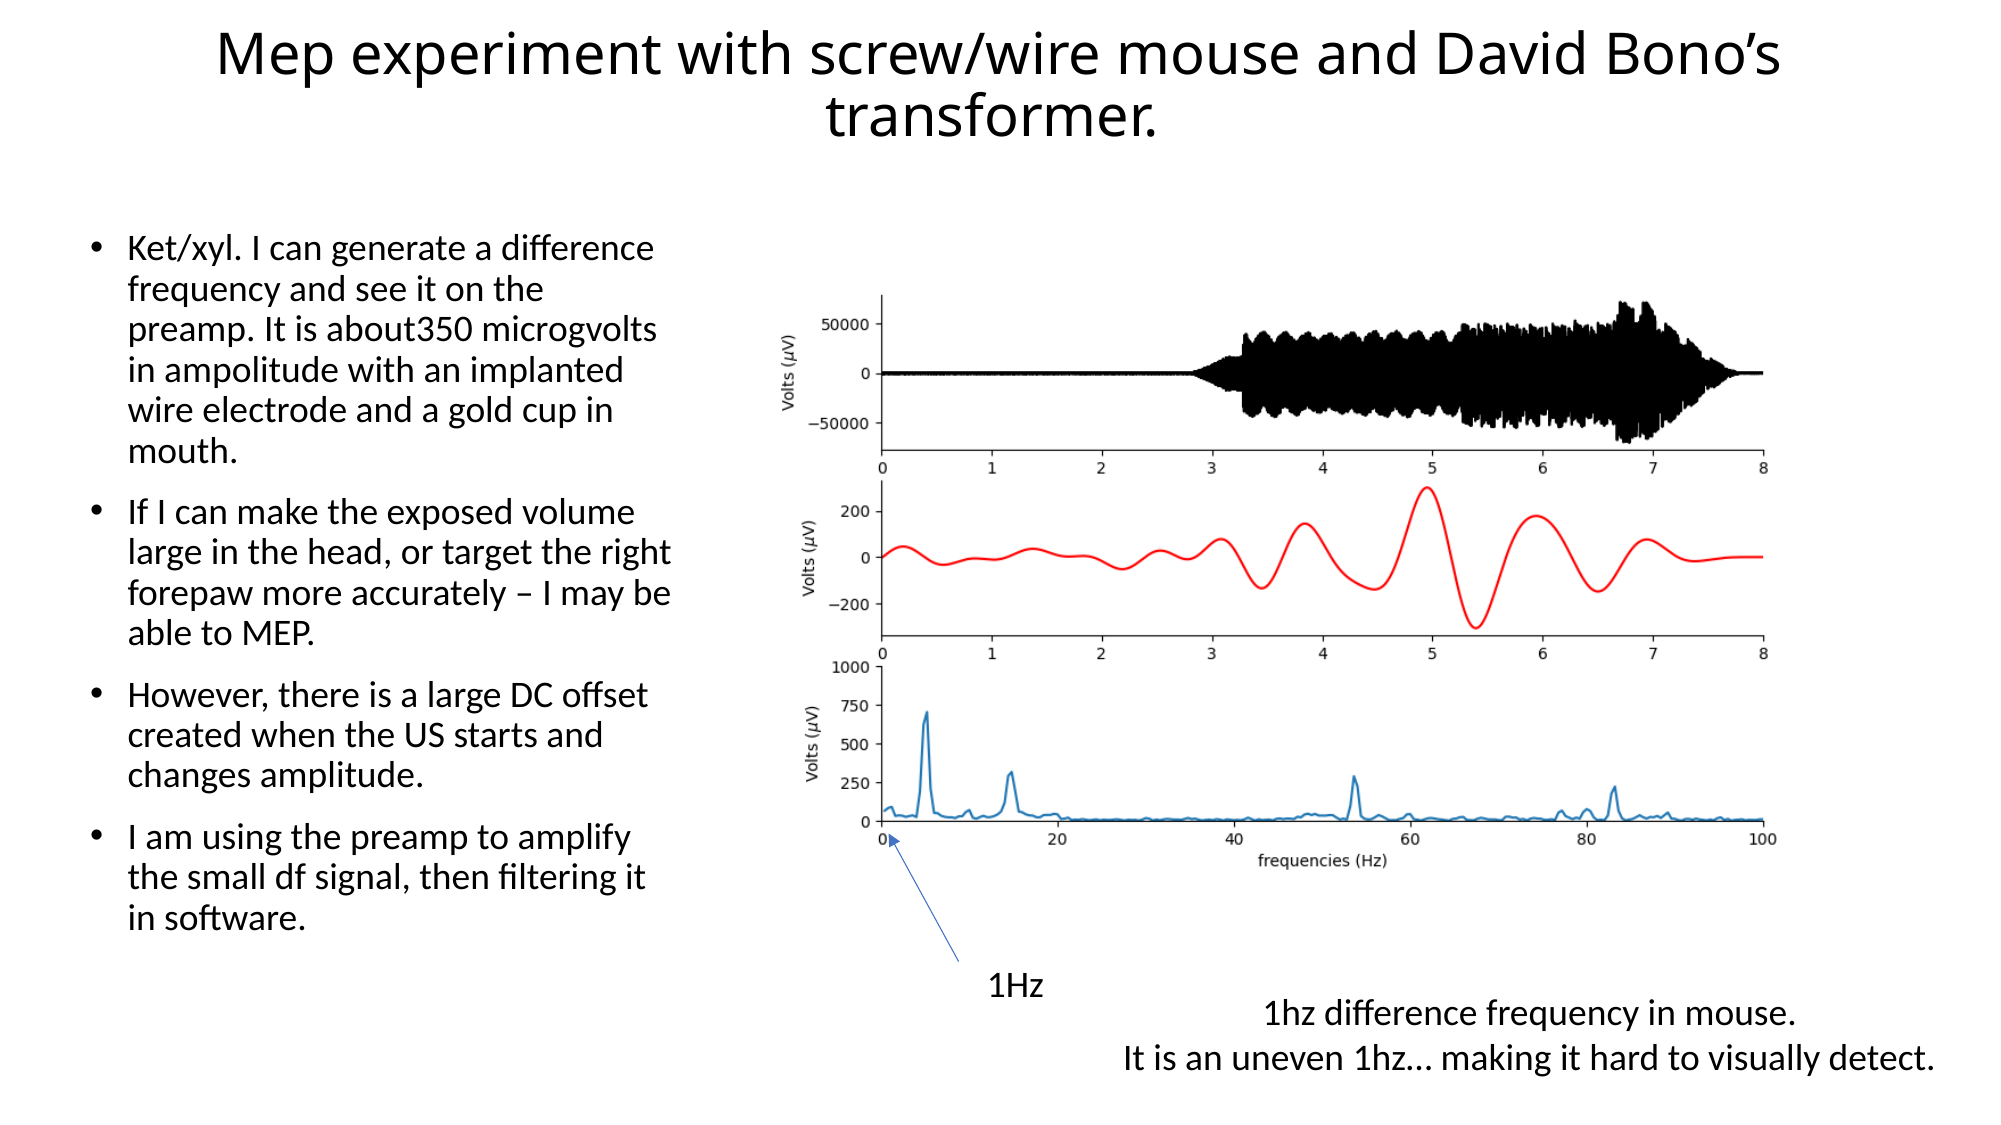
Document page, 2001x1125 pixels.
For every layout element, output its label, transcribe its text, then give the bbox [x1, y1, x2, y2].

text_box 1hz difference frequency in mouse. It is an uneven 1hz… making it hard to visually detect. [1074, 980, 1995, 1086]
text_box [888, 833, 959, 962]
list Ket/xyl. I can generate a difference frequency and see it on the preamp. It is about350 microgvolts in ampolitude with an implanted wire electrode and a gold cup in mouth. If I can make the exposed volume large in the head, or target the right forepaw more accurately – I may be able to MEP. However, there is a large DC offset created when the US starts and changes amplitude. I am using the preamp to amplify the small df signal, then filtering it in software. [75, 220, 693, 1014]
text_box 1Hz [972, 952, 1074, 1013]
picture [739, 213, 1877, 897]
title Mep experiment with screw/wire mouse and David Bono’s transformer. [137, 17, 1863, 157]
